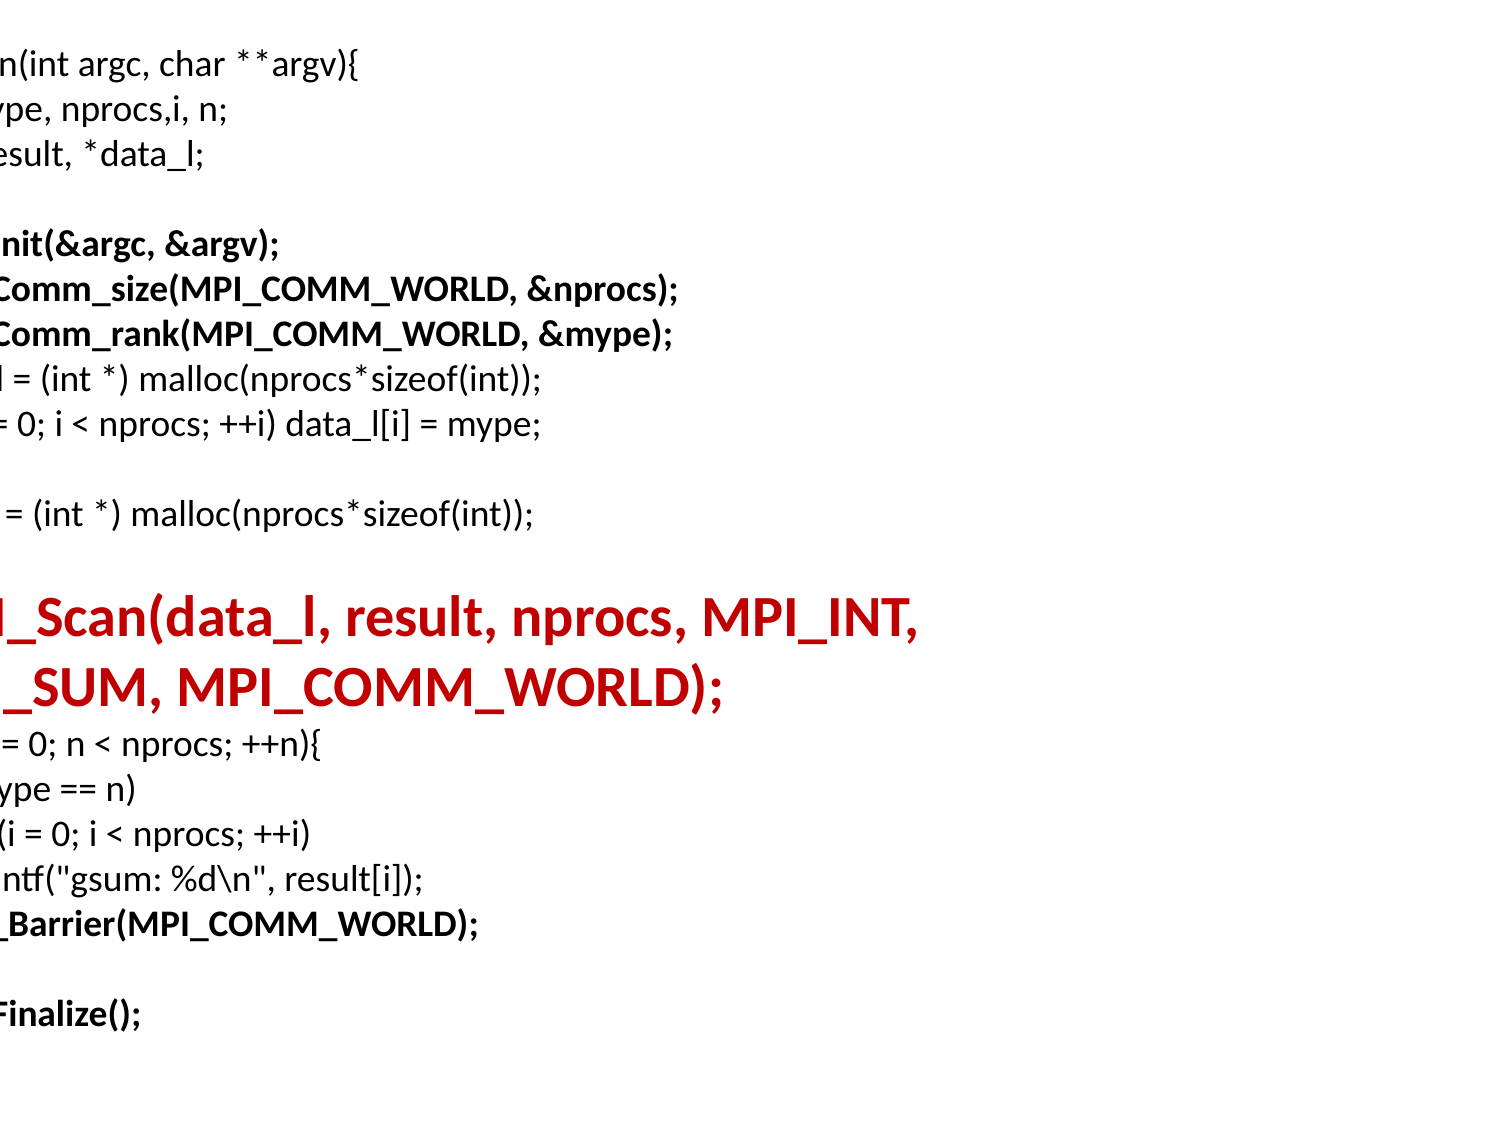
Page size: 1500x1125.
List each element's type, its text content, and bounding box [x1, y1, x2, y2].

text_box int main(int argc, char **argv){ int mype, nprocs,i, n; int *result, *data_l; MPI_Init(&argc, &argv); MPI_Comm_size(MPI_COMM_WORLD, &nprocs); MPI_Comm_rank(MPI_COMM_WORLD, &mype); data_l = (int *) malloc(nprocs*sizeof(int)); for (i = 0; i < nprocs; ++i) data_l[i] = mype; result = (int *) malloc(nprocs*sizeof(int)); MPI_Scan(data_l, result, nprocs, MPI_INT, MPI_SUM, MPI_COMM_WORLD); for (n = 0; n < nprocs; ++n){ if (mype == n) for (i = 0; i < nprocs; ++i) printf("gsum: %d\n", result[i]); MPI_Barrier(MPI_COMM_WORLD); } MPI_Finalize(); } [0, 31, 1302, 1125]
